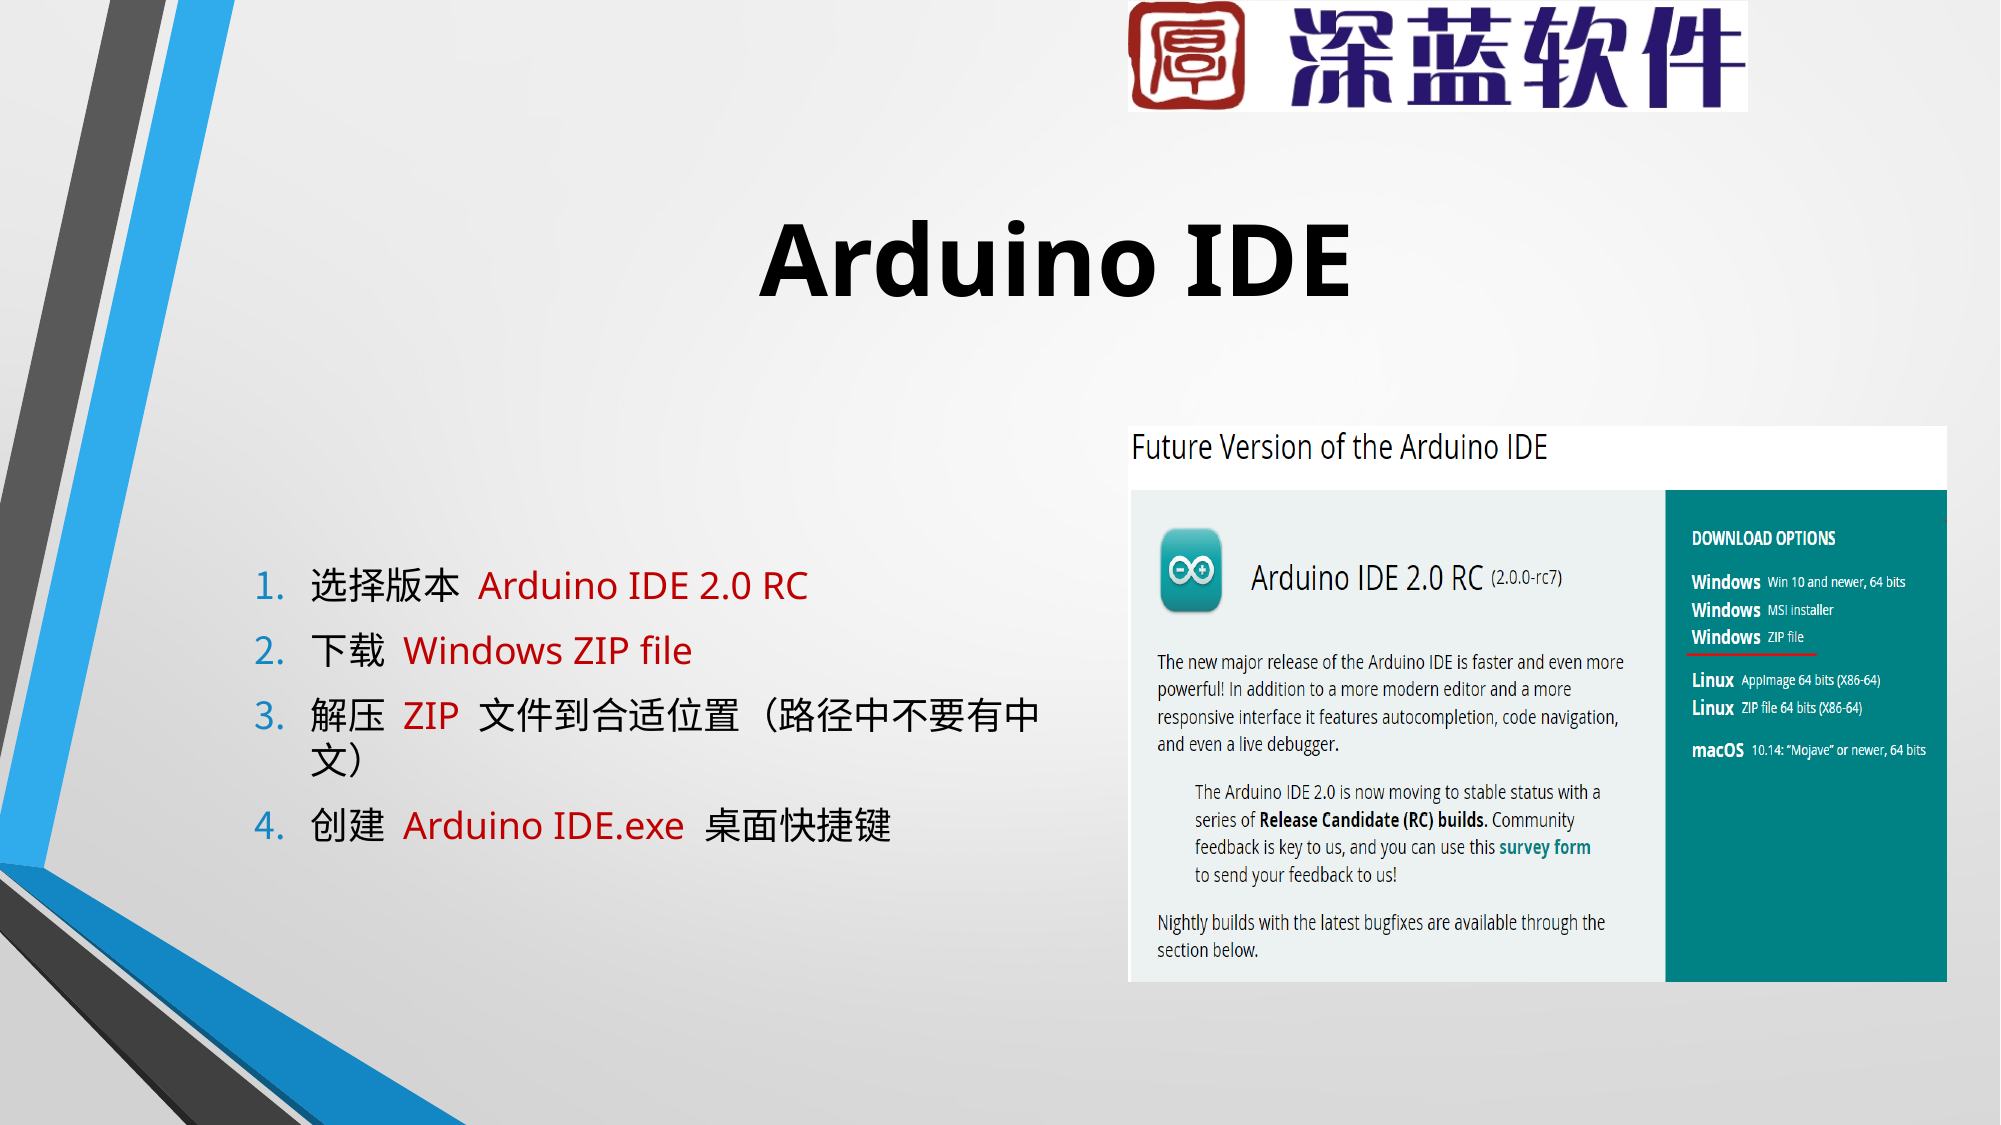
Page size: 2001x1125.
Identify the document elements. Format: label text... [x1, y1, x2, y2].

title Arduino IDE [214, 112, 1900, 400]
picture [1127, 0, 1748, 112]
list 选择版本 Arduino IDE 2.0 RC 下载 Windows ZIP file 解压 ZIP 文件到合适位置（路径中不要有中文） 创建 Arduino IDE.exe 桌面快捷键 [239, 426, 1058, 982]
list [1127, 426, 1947, 983]
